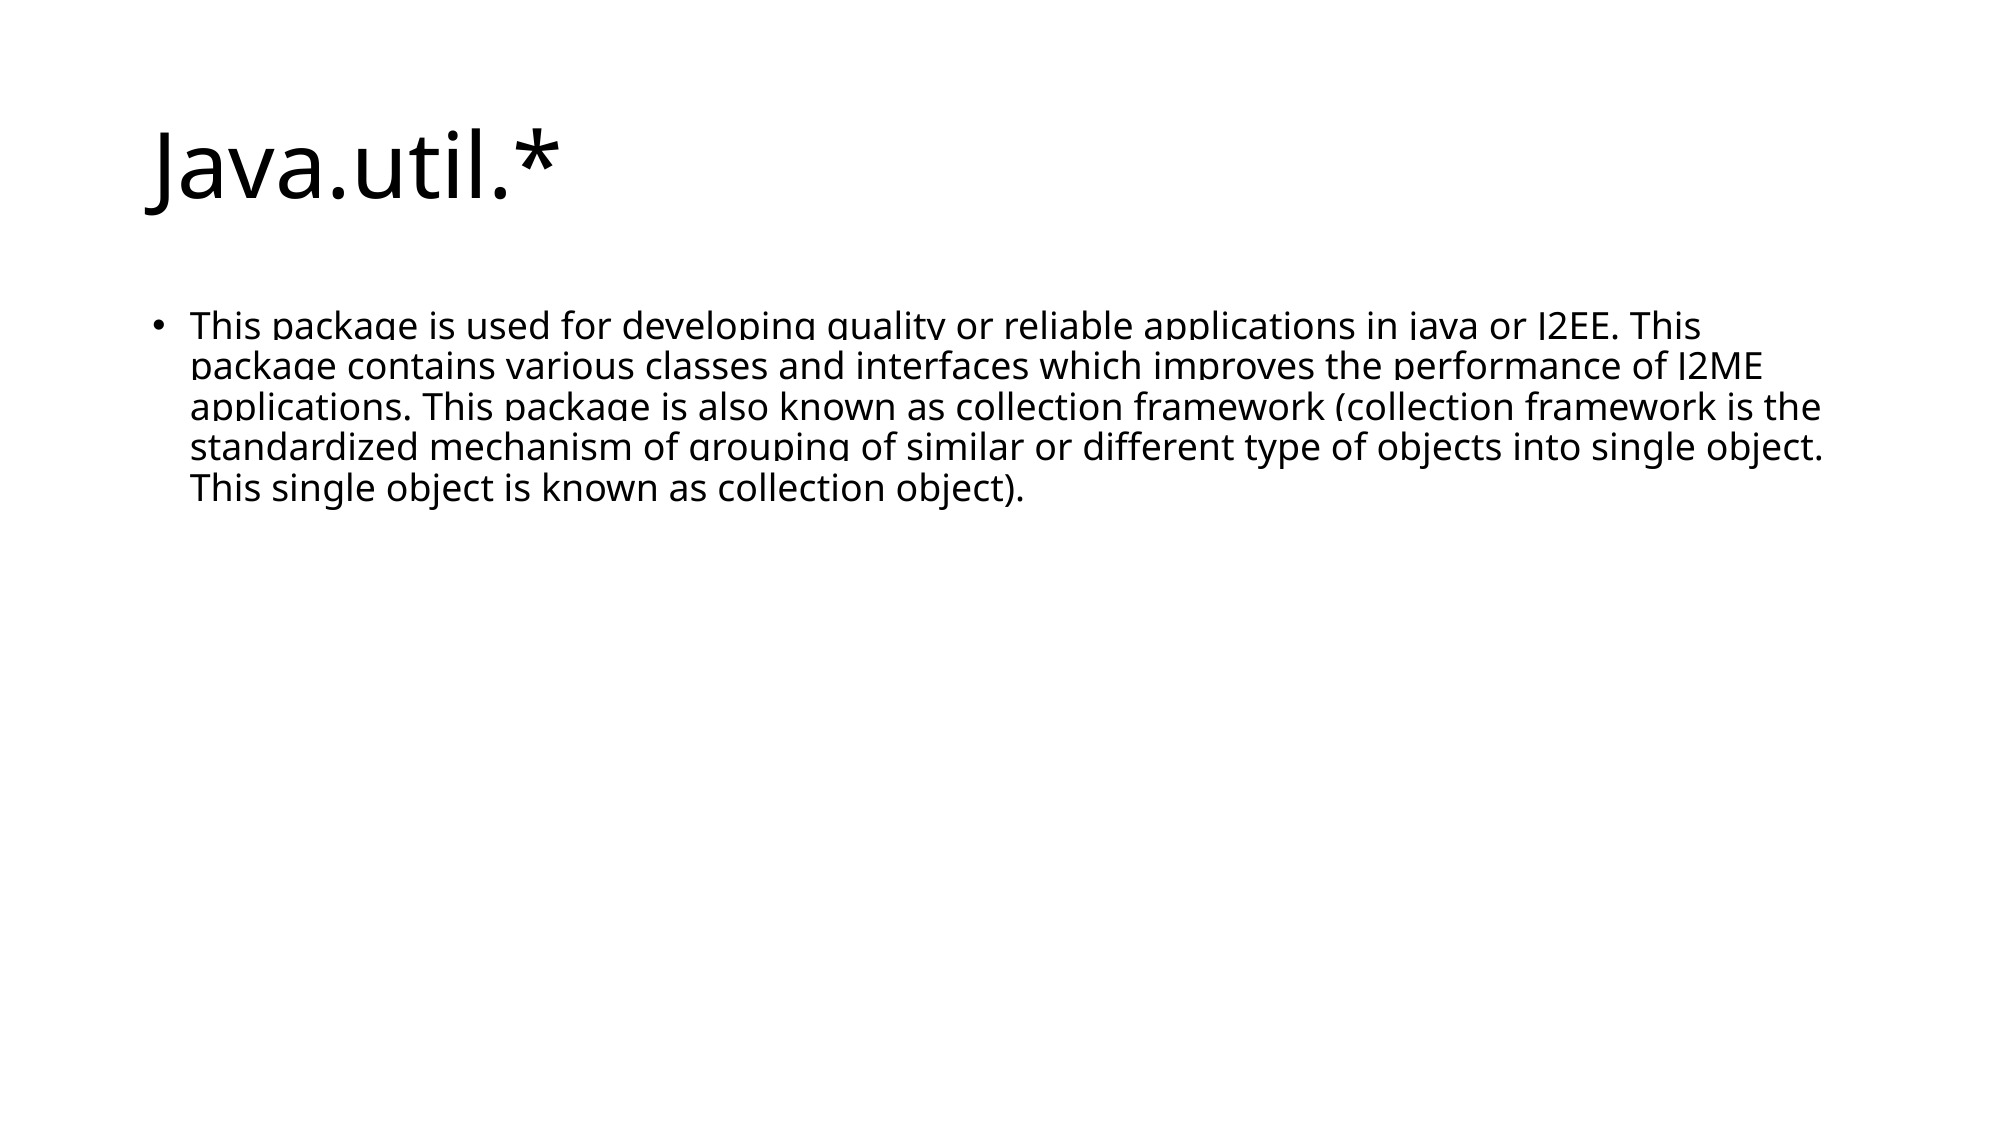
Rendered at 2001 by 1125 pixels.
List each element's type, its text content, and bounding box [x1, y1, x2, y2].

title Java.util.* [137, 59, 1863, 278]
list This package is used for developing quality or reliable applications in java or J2EE. This package contains various classes and interfaces which improves the performance of J2ME applications. This package is also known as collection framework (collection framework is the standardized mechanism of grouping of similar or different type of objects into single object. This single object is known as collection object). [137, 299, 1863, 1014]
